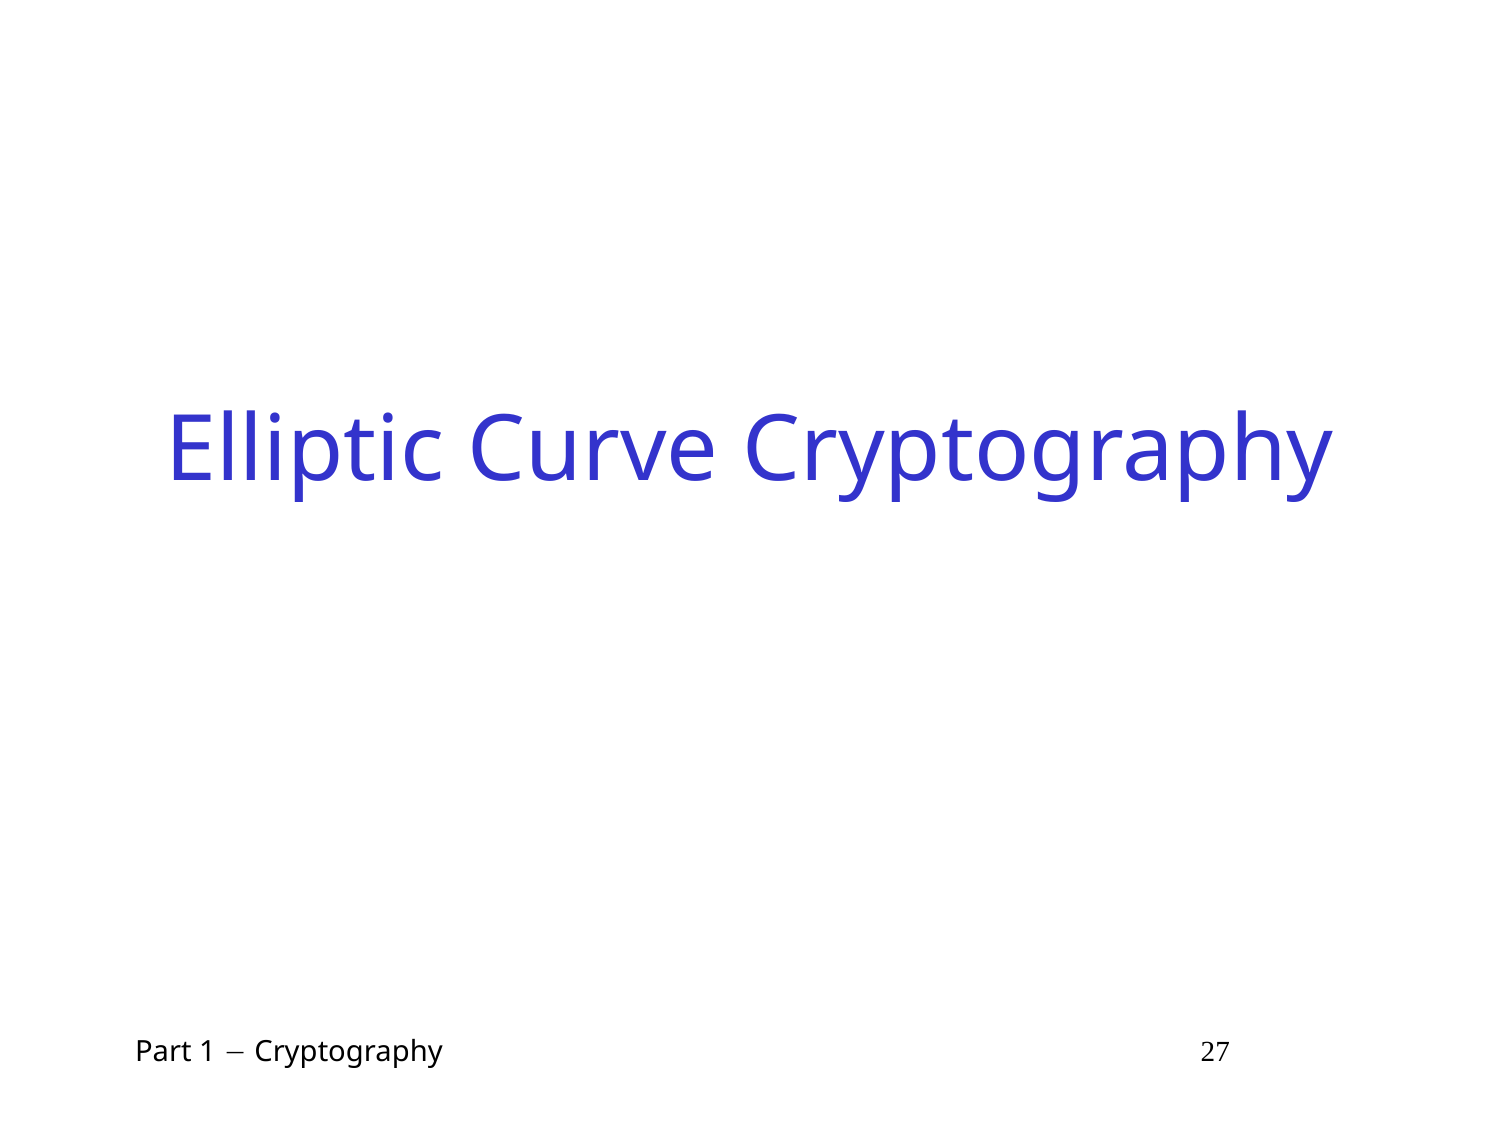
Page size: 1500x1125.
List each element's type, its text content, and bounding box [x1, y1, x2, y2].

footer Part 1  Cryptography 27 [112, 1024, 1401, 1101]
title Elliptic Curve Cryptography [112, 349, 1388, 538]
